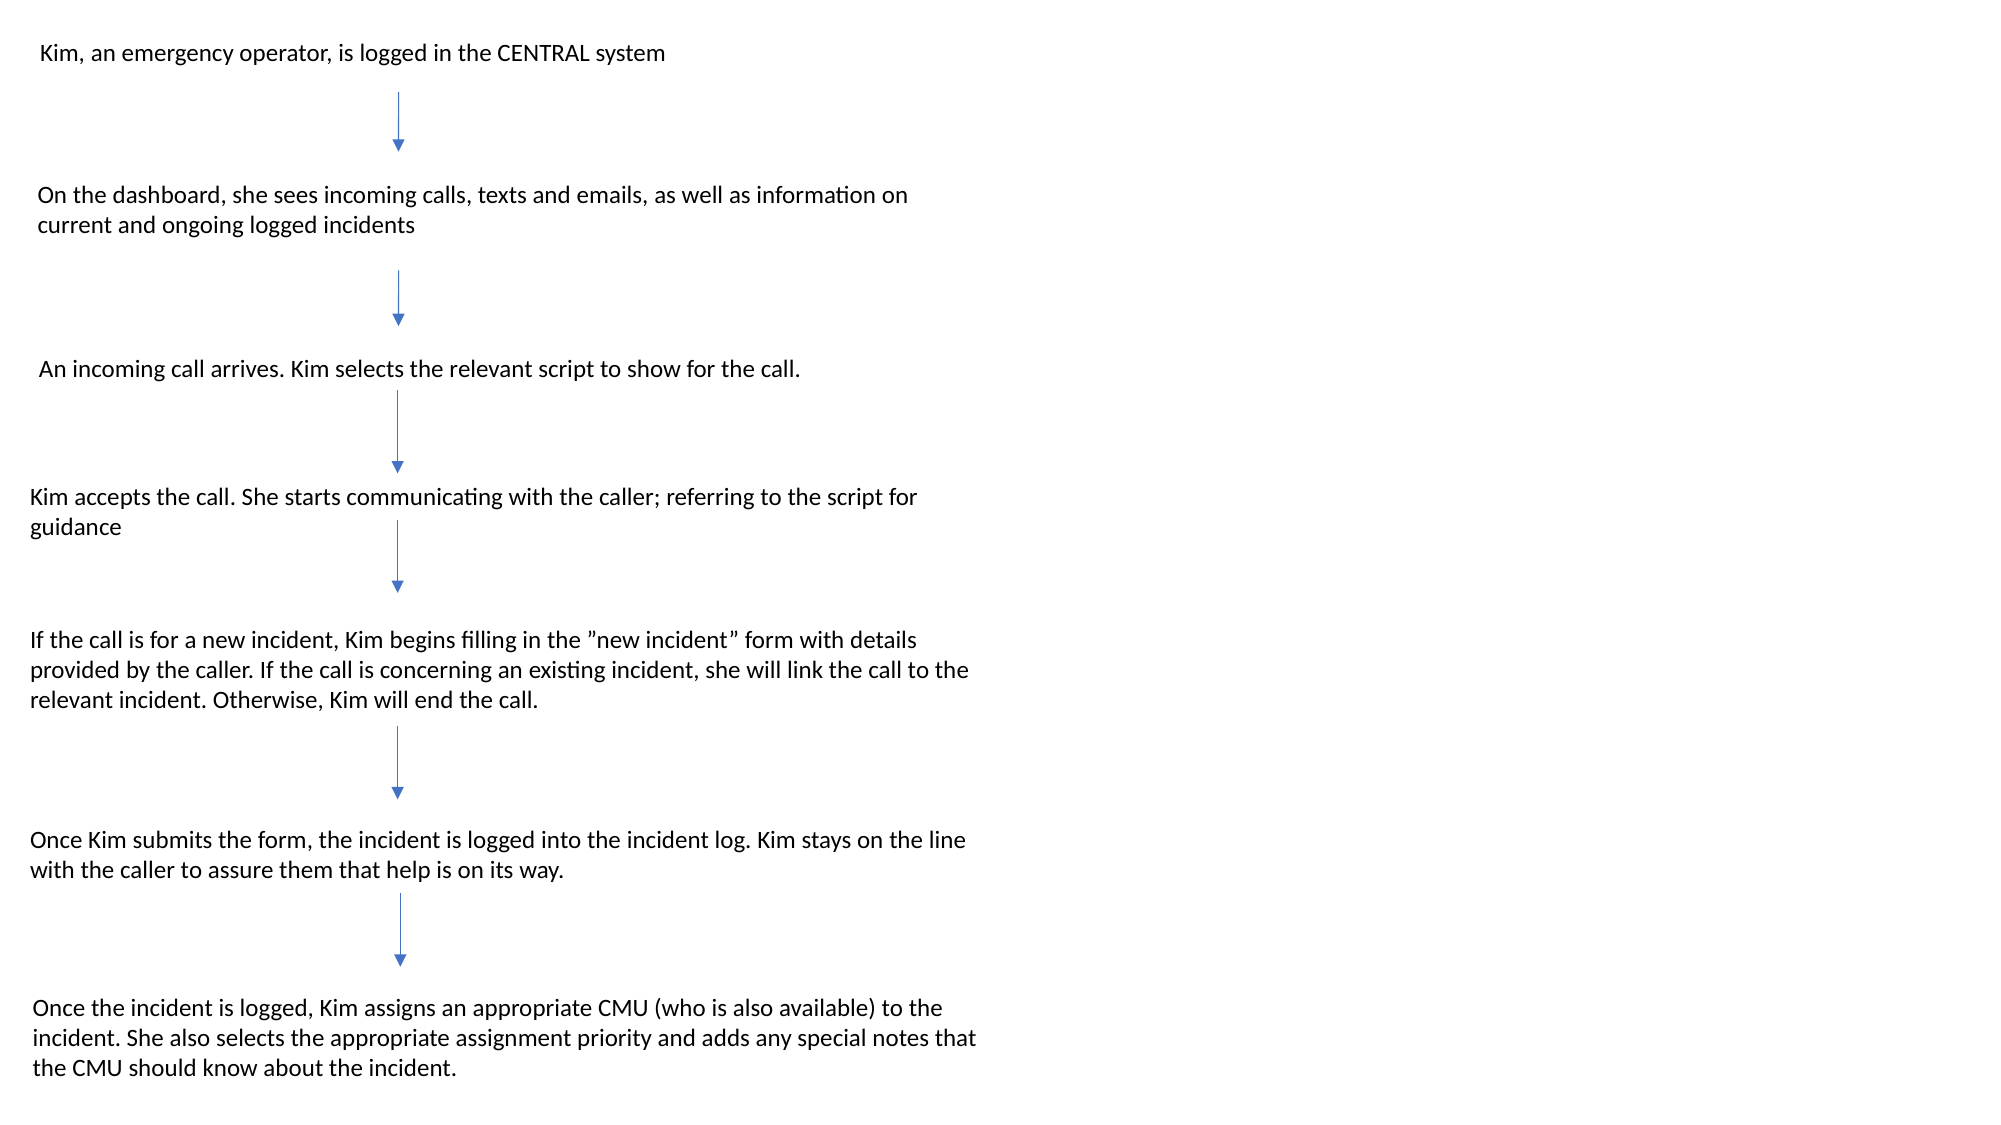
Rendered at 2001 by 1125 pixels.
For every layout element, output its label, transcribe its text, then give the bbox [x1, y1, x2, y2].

text_box Once the incident is logged, Kim assigns an appropriate CMU (who is also available) to the incident. She also selects the appropriate assignment priority and adds any special notes that the CMU should know about the incident. [17, 983, 1018, 1089]
text_box Once Kim submits the form, the incident is logged into the incident log. Kim stays on the line with the caller to assure them that help is on its way. [15, 816, 1016, 892]
text_box Kim, an emergency operator, is logged in the CENTRAL system [25, 29, 683, 105]
text_box An incoming call arrives. Kim selects the relevant script to show for the call. [24, 344, 818, 390]
text_box Kim accepts the call. She starts communicating with the caller; referring to the script for guidance [15, 473, 1016, 548]
text_box If the call is for a new incident, Kim begins filling in the ”new incident” form with details provided by the caller. If the call is concerning an existing incident, she will link the call to the relevant incident. Otherwise, Kim will end the call. [15, 616, 1016, 722]
text_box On the dashboard, she sees incoming calls, texts and emails, as well as information on current and ongoing logged incidents [22, 171, 927, 246]
